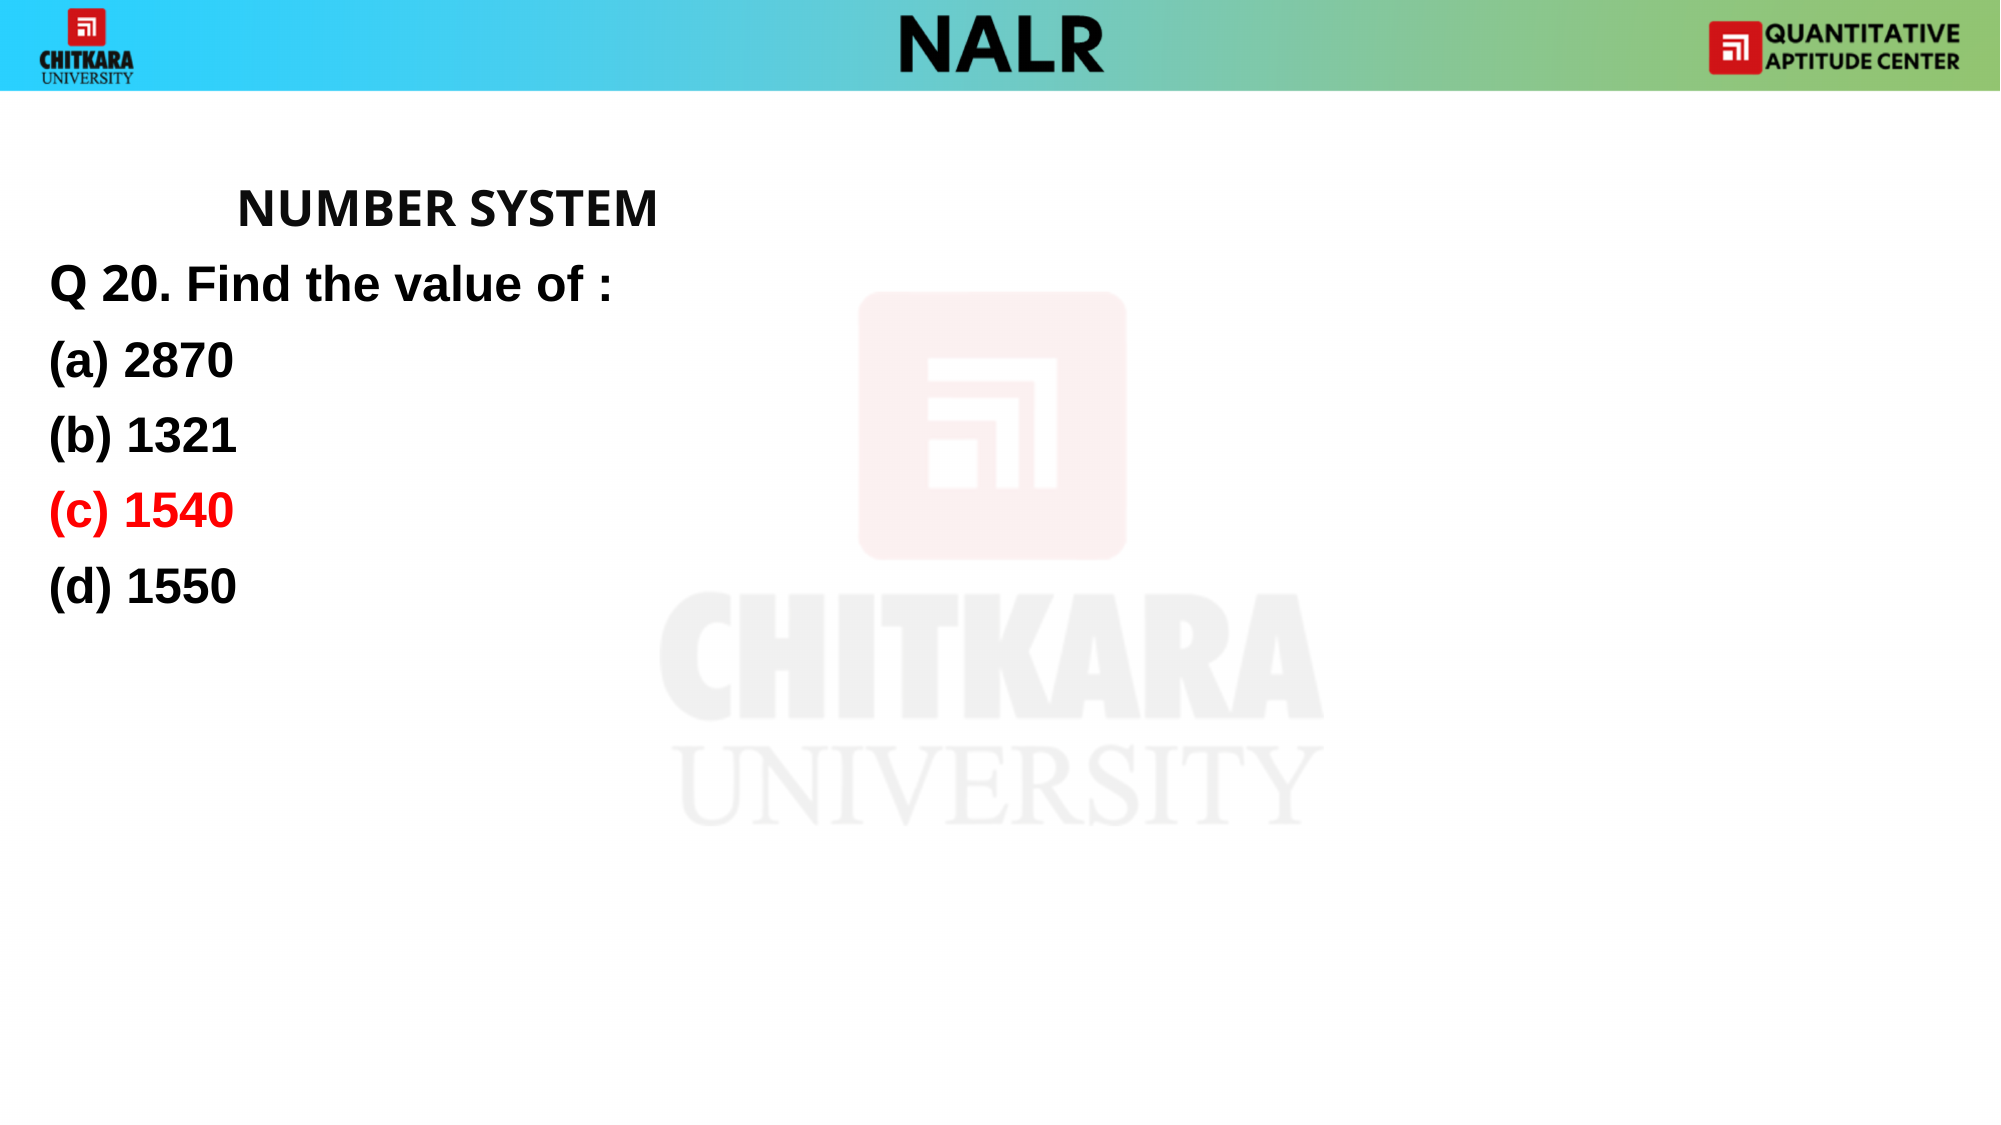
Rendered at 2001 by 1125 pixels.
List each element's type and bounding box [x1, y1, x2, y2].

picture [0, 0, 2000, 1125]
title [41, 31, 1959, 142]
